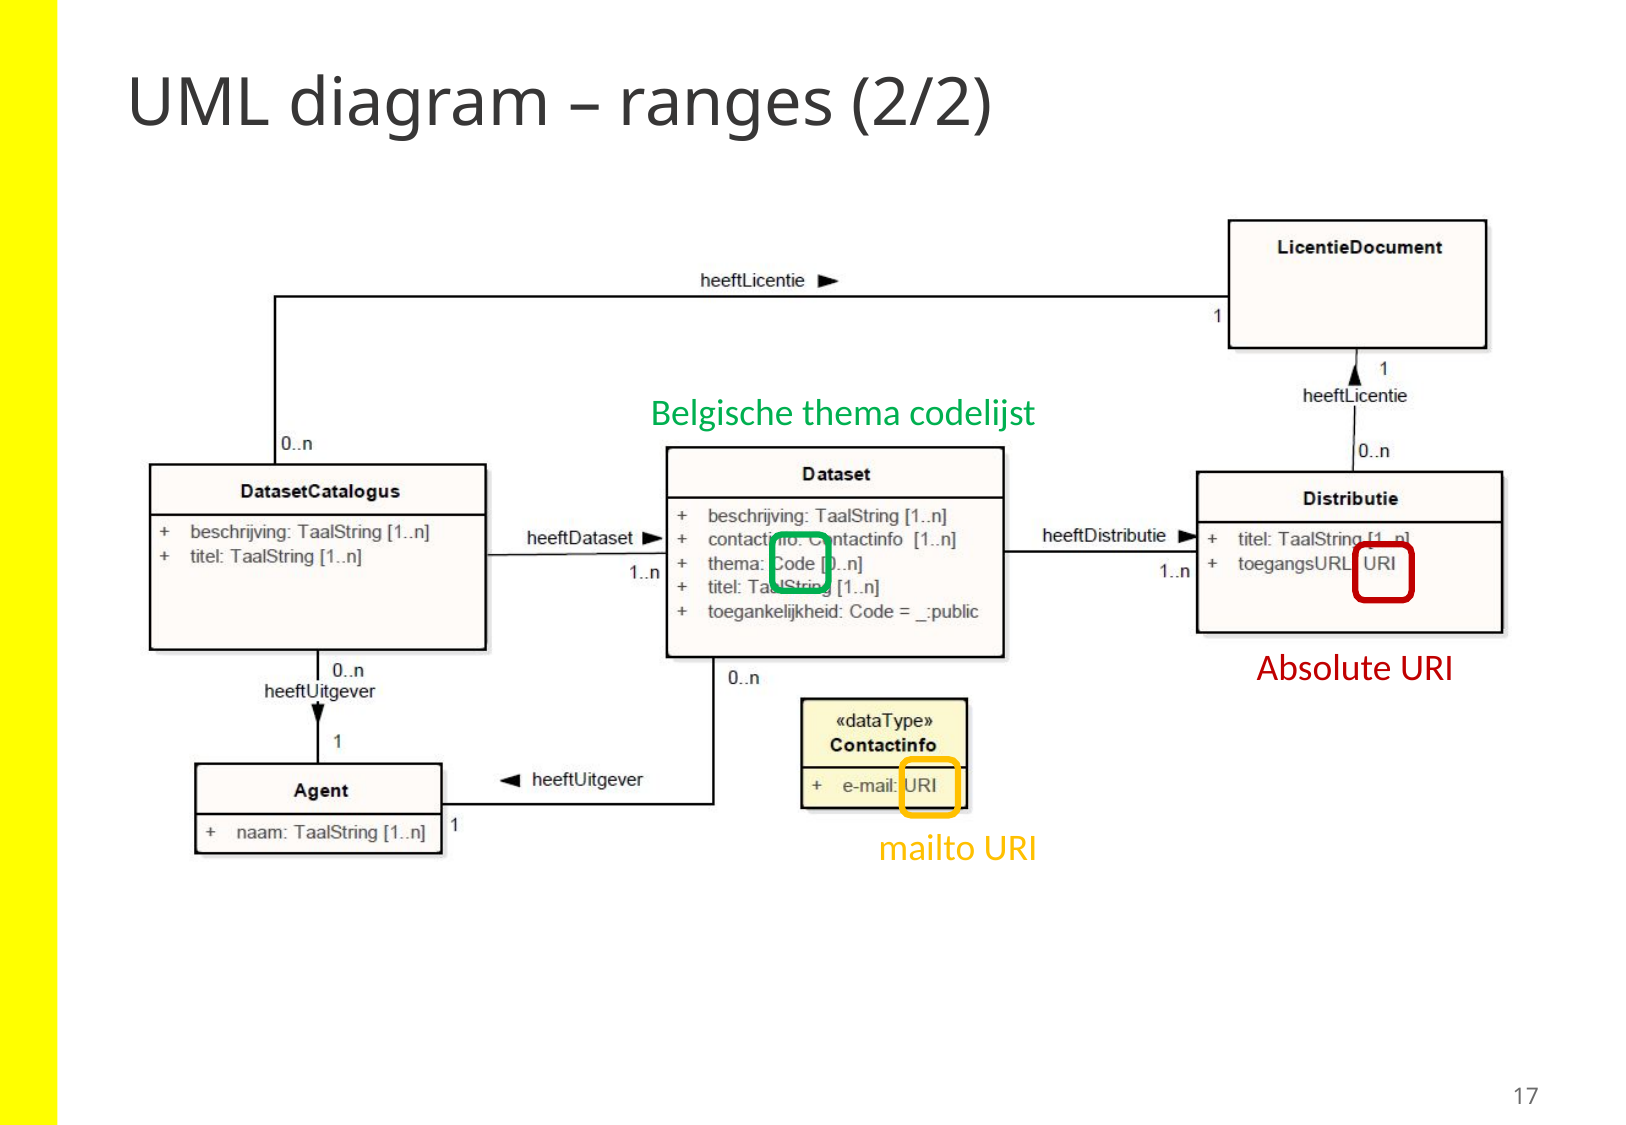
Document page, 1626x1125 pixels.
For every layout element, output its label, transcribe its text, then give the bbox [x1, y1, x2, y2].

title UML diagram – ranges (2/2) [111, 59, 1514, 185]
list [111, 185, 1523, 911]
slide_number 17 [1424, 1075, 1548, 1120]
